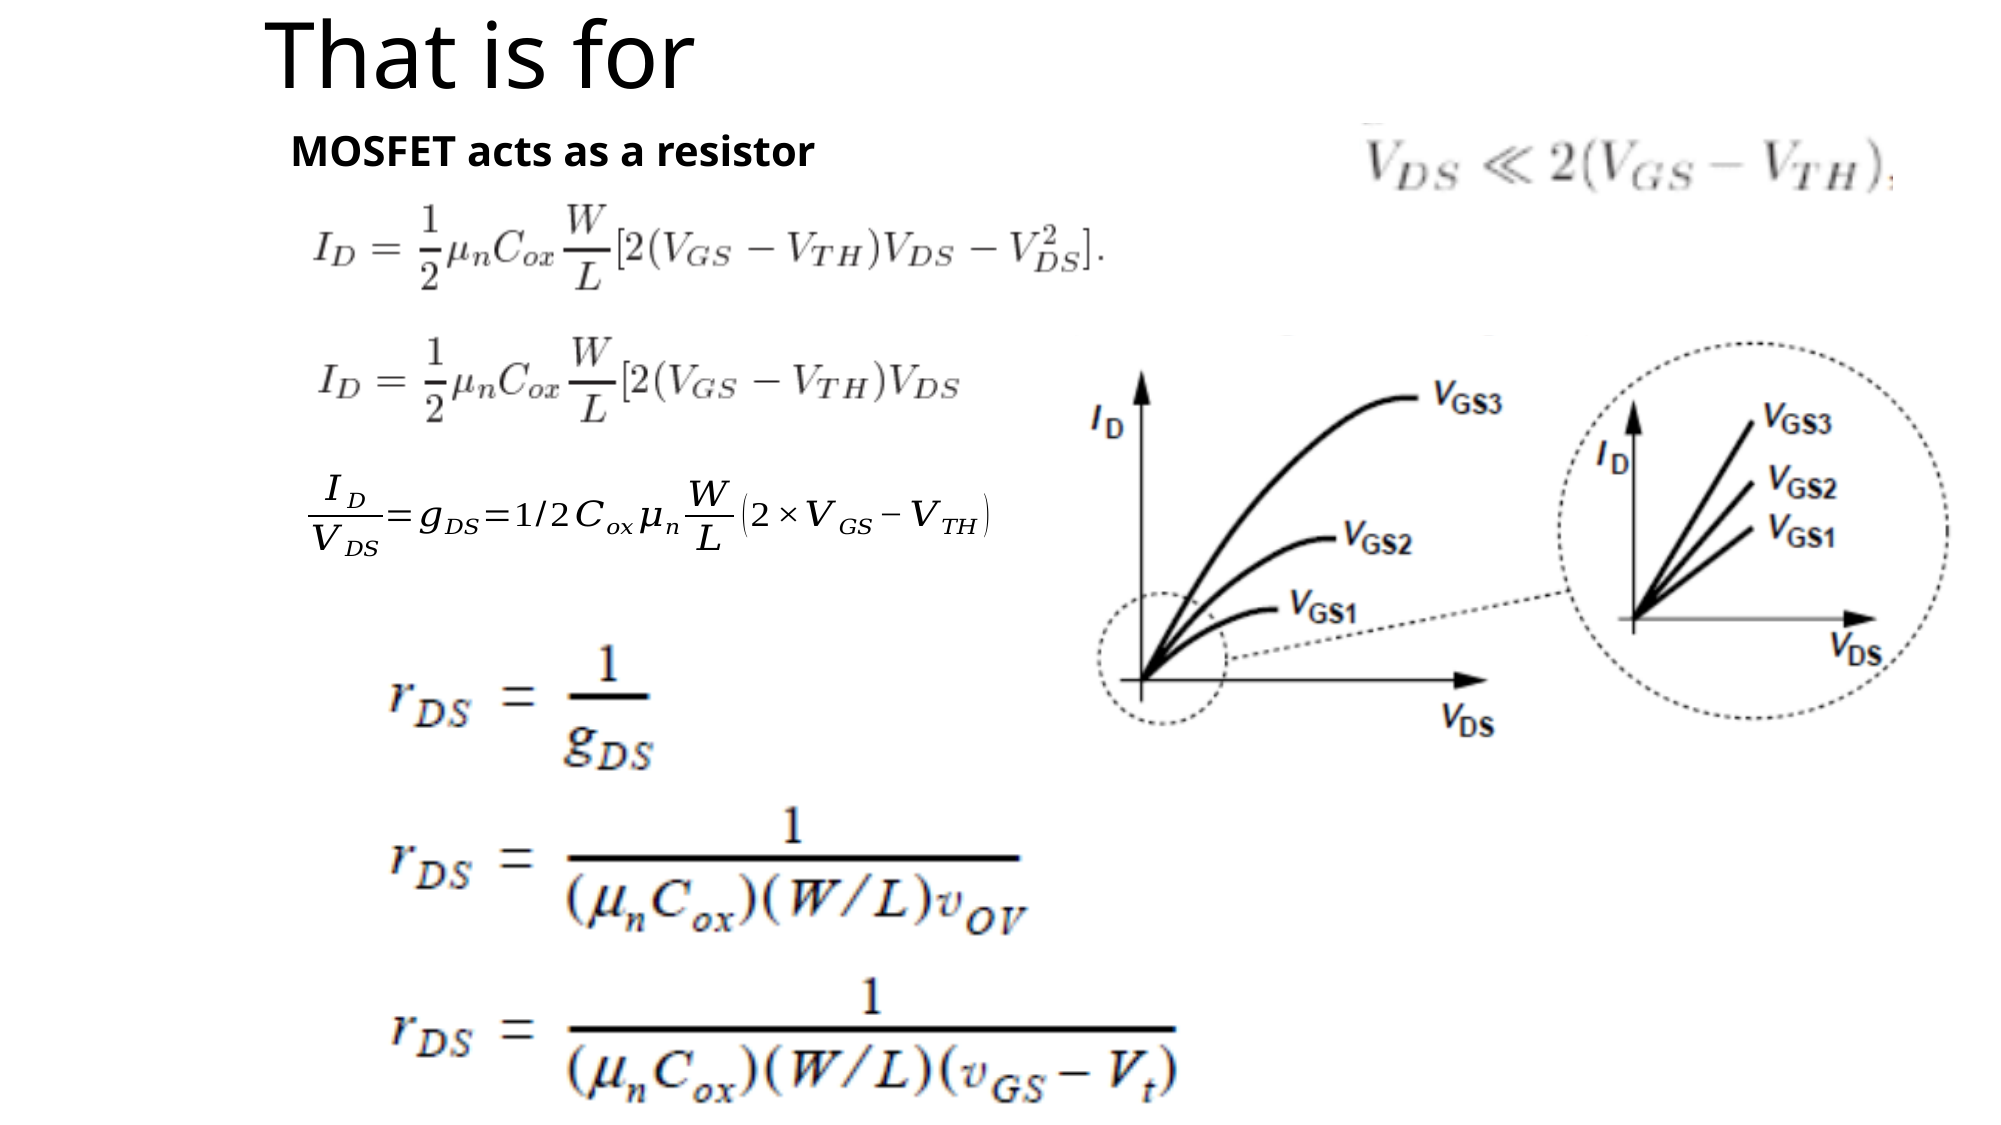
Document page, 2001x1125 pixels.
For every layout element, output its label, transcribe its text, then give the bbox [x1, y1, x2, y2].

picture [299, 167, 1125, 461]
picture [1359, 123, 1893, 205]
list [349, 612, 1213, 1125]
text_box MOSFET acts as a resistor [275, 117, 1251, 183]
picture [1075, 335, 1966, 742]
